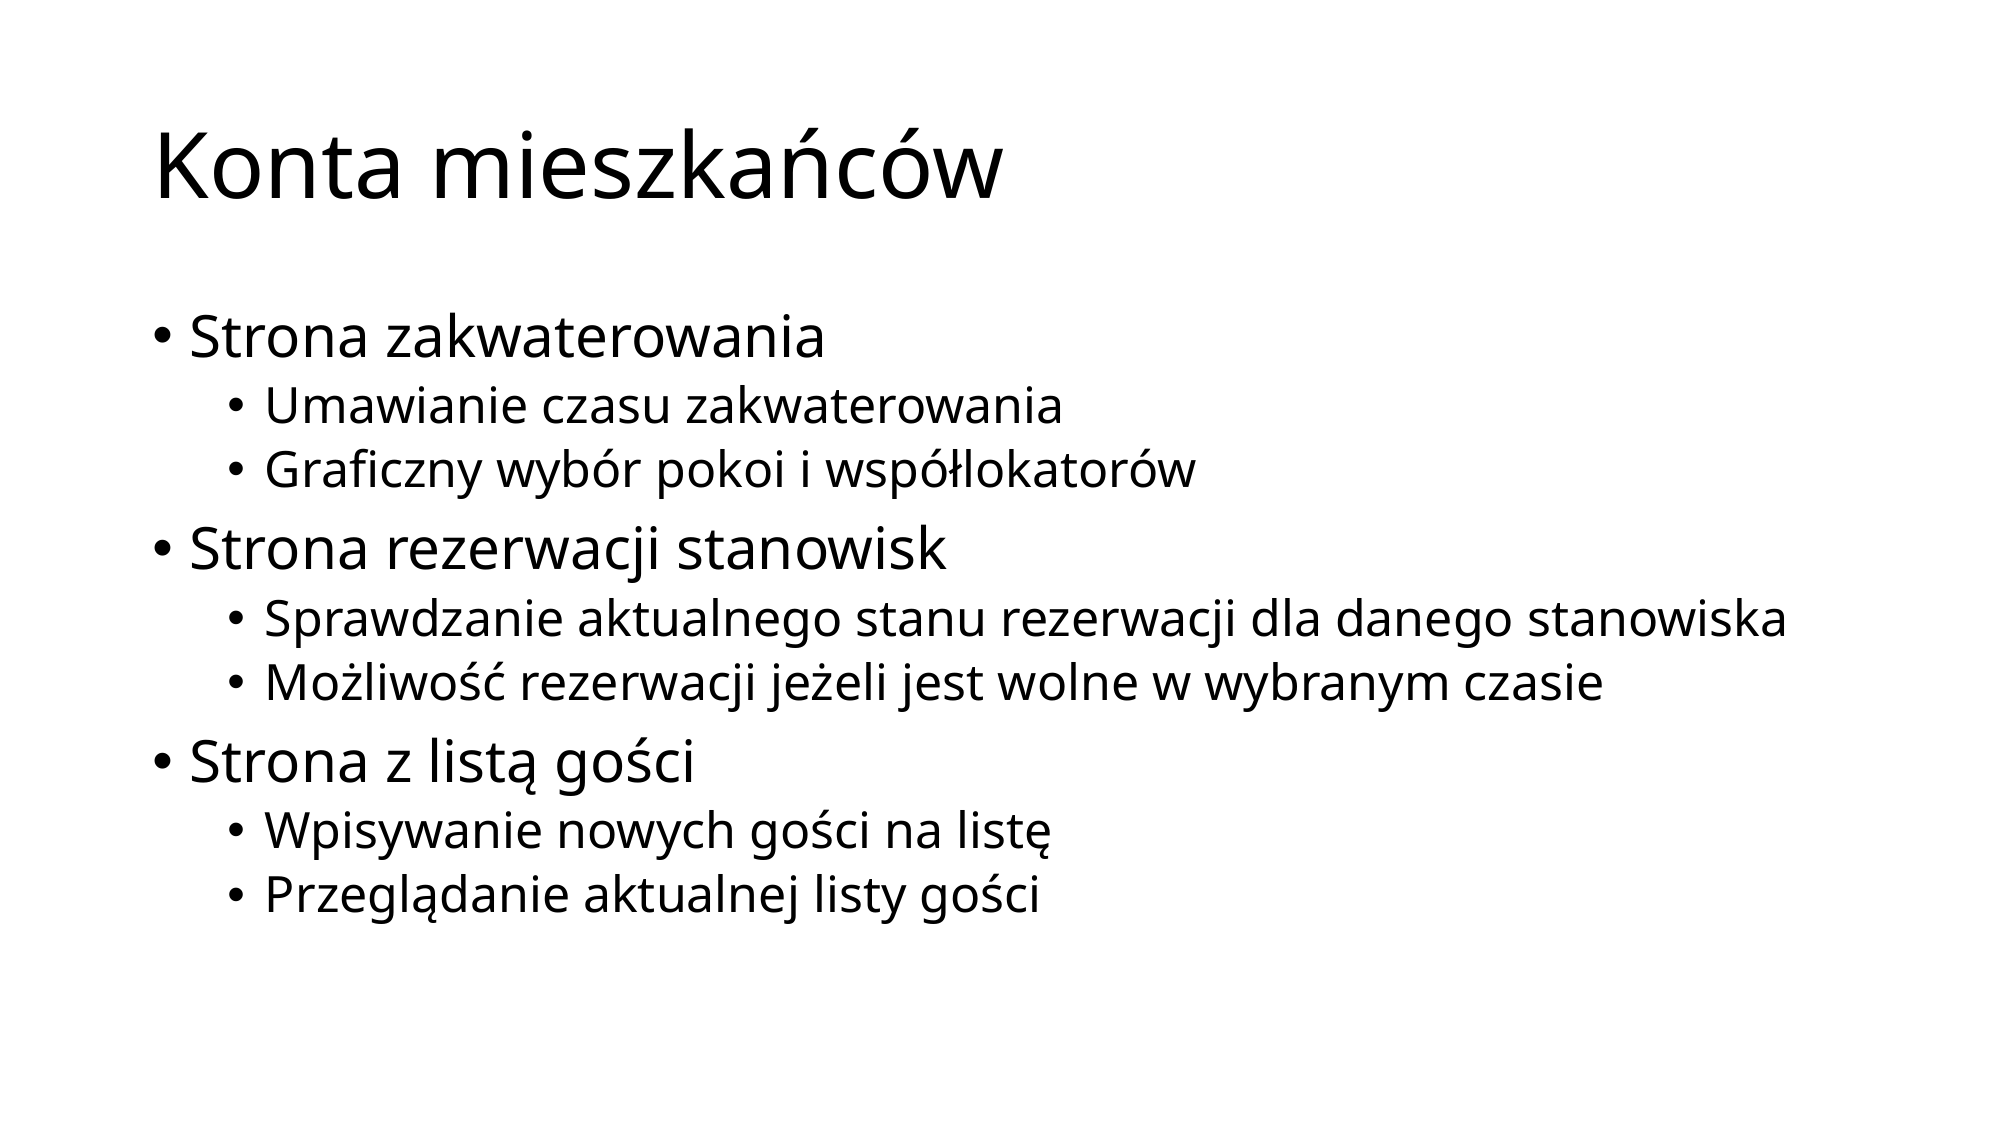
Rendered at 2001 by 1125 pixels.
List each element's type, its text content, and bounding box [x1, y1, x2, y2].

title Konta mieszkańców [137, 59, 1863, 278]
list Strona zakwaterowania Umawianie czasu zakwaterowania Graficzny wybór pokoi i współlokatorów Strona rezerwacji stanowisk Sprawdzanie aktualnego stanu rezerwacji dla danego stanowiska Możliwość rezerwacji jeżeli jest wolne w wybranym czasie Strona z listą gości Wpisywanie nowych gości na listę Przeglądanie aktualnej listy gości [137, 299, 1863, 1014]
